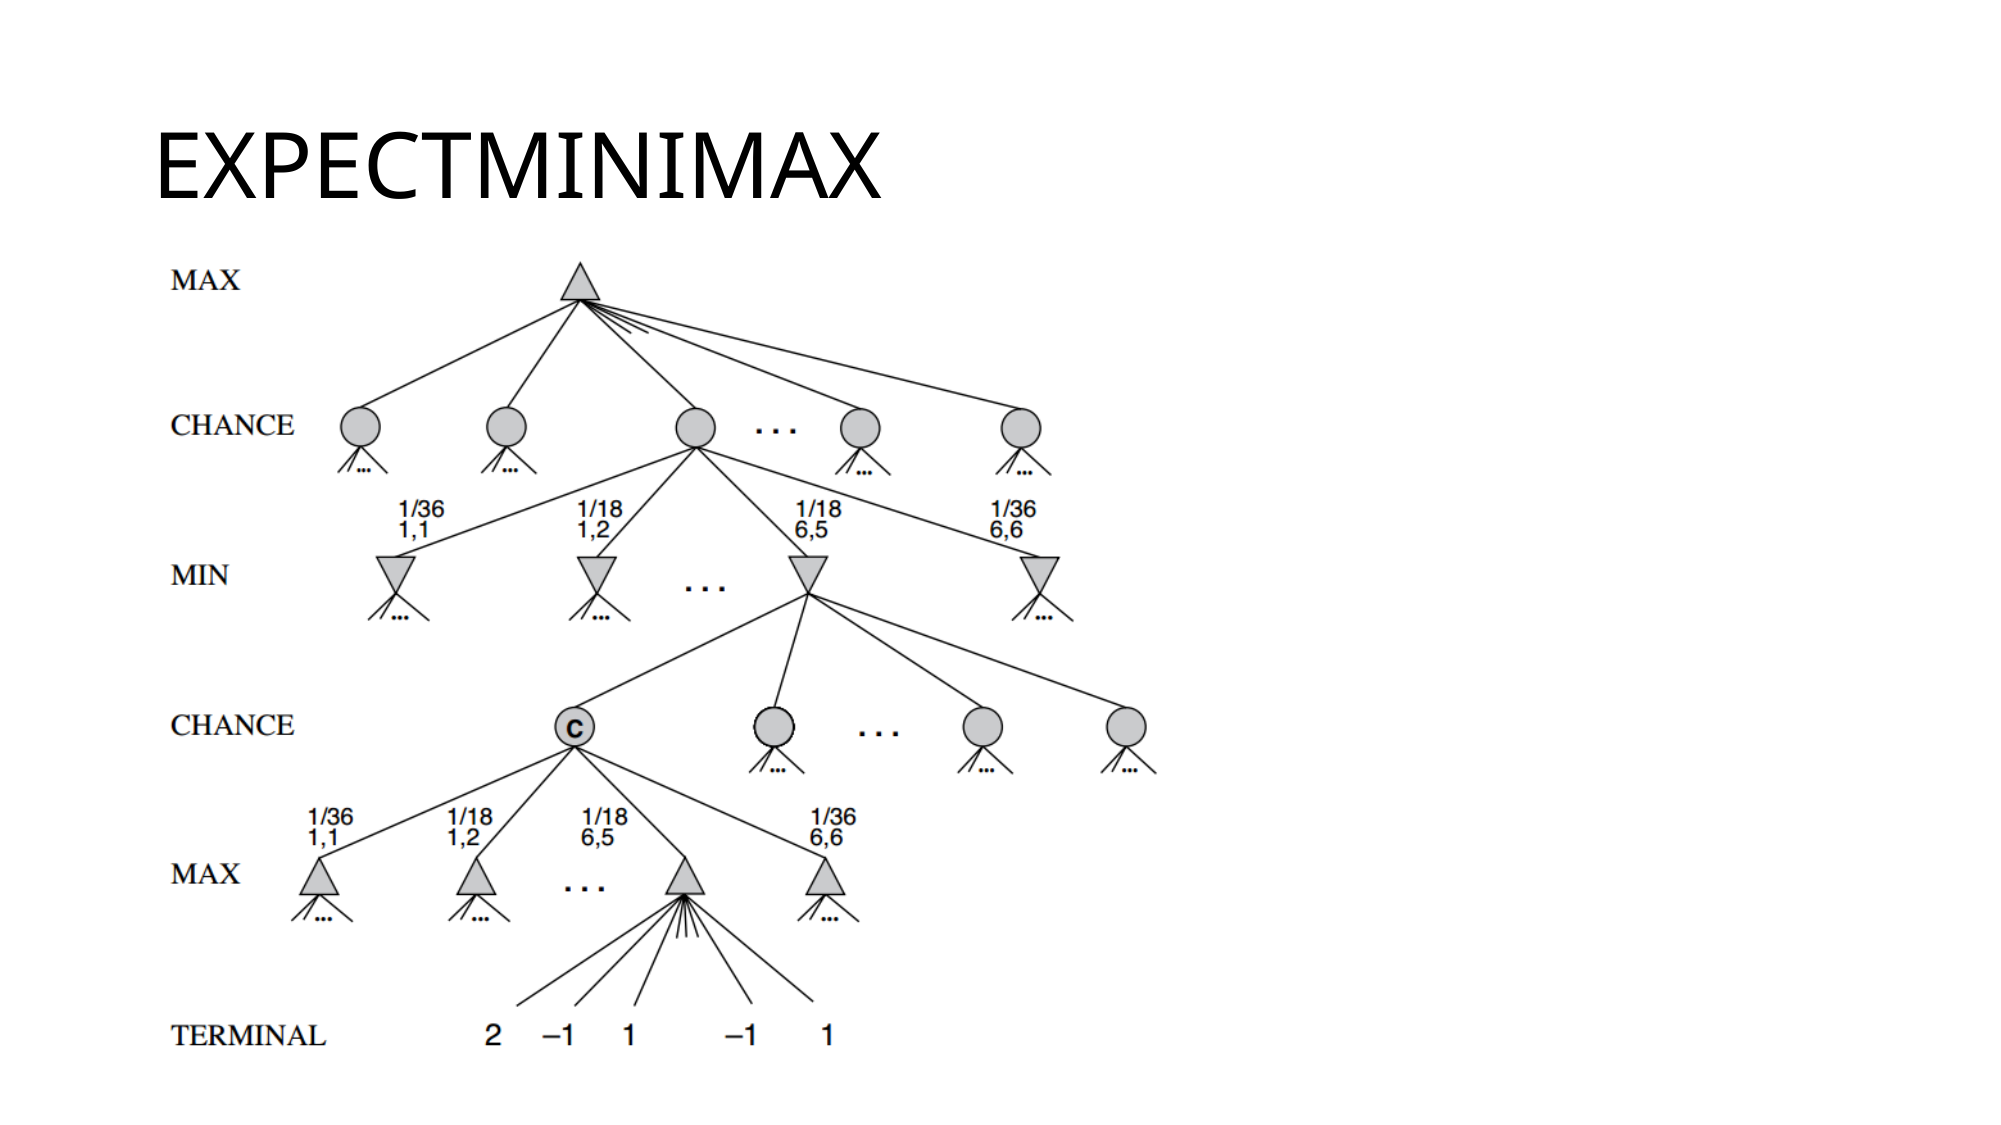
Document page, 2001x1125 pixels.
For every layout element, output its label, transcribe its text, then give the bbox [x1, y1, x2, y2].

picture [118, 249, 1243, 1071]
title EXPECTMINIMAX [137, 59, 1863, 278]
